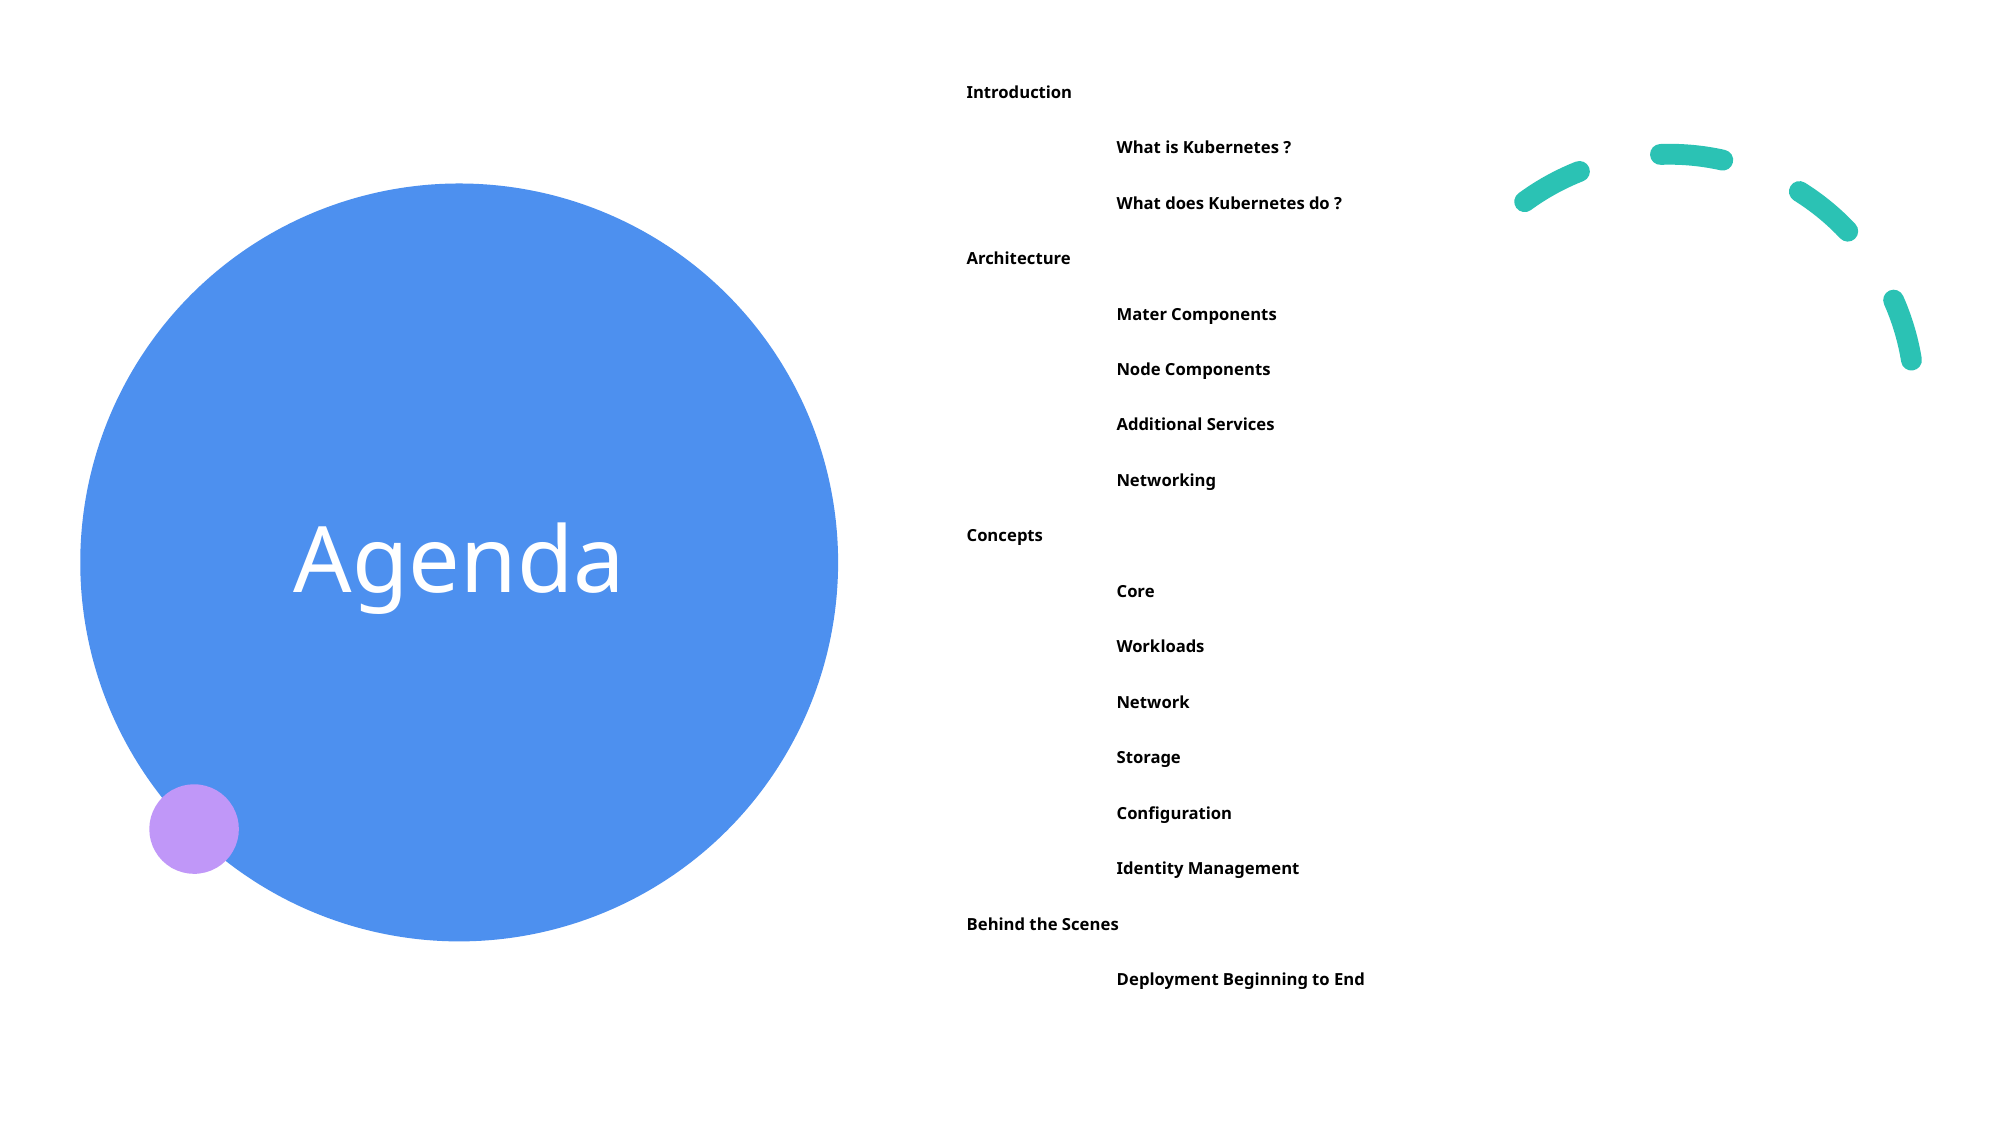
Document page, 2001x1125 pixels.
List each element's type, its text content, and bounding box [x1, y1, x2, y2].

list Introduction What is Kubernetes ? What does Kubernetes do ? Architecture Mater Components Node Components Additional Services Networking Concepts Core Workloads Network Storage Configuration Identity Management Behind the Scenes Deployment Beginning to End [951, 91, 1863, 1038]
title Agenda [100, 183, 820, 942]
